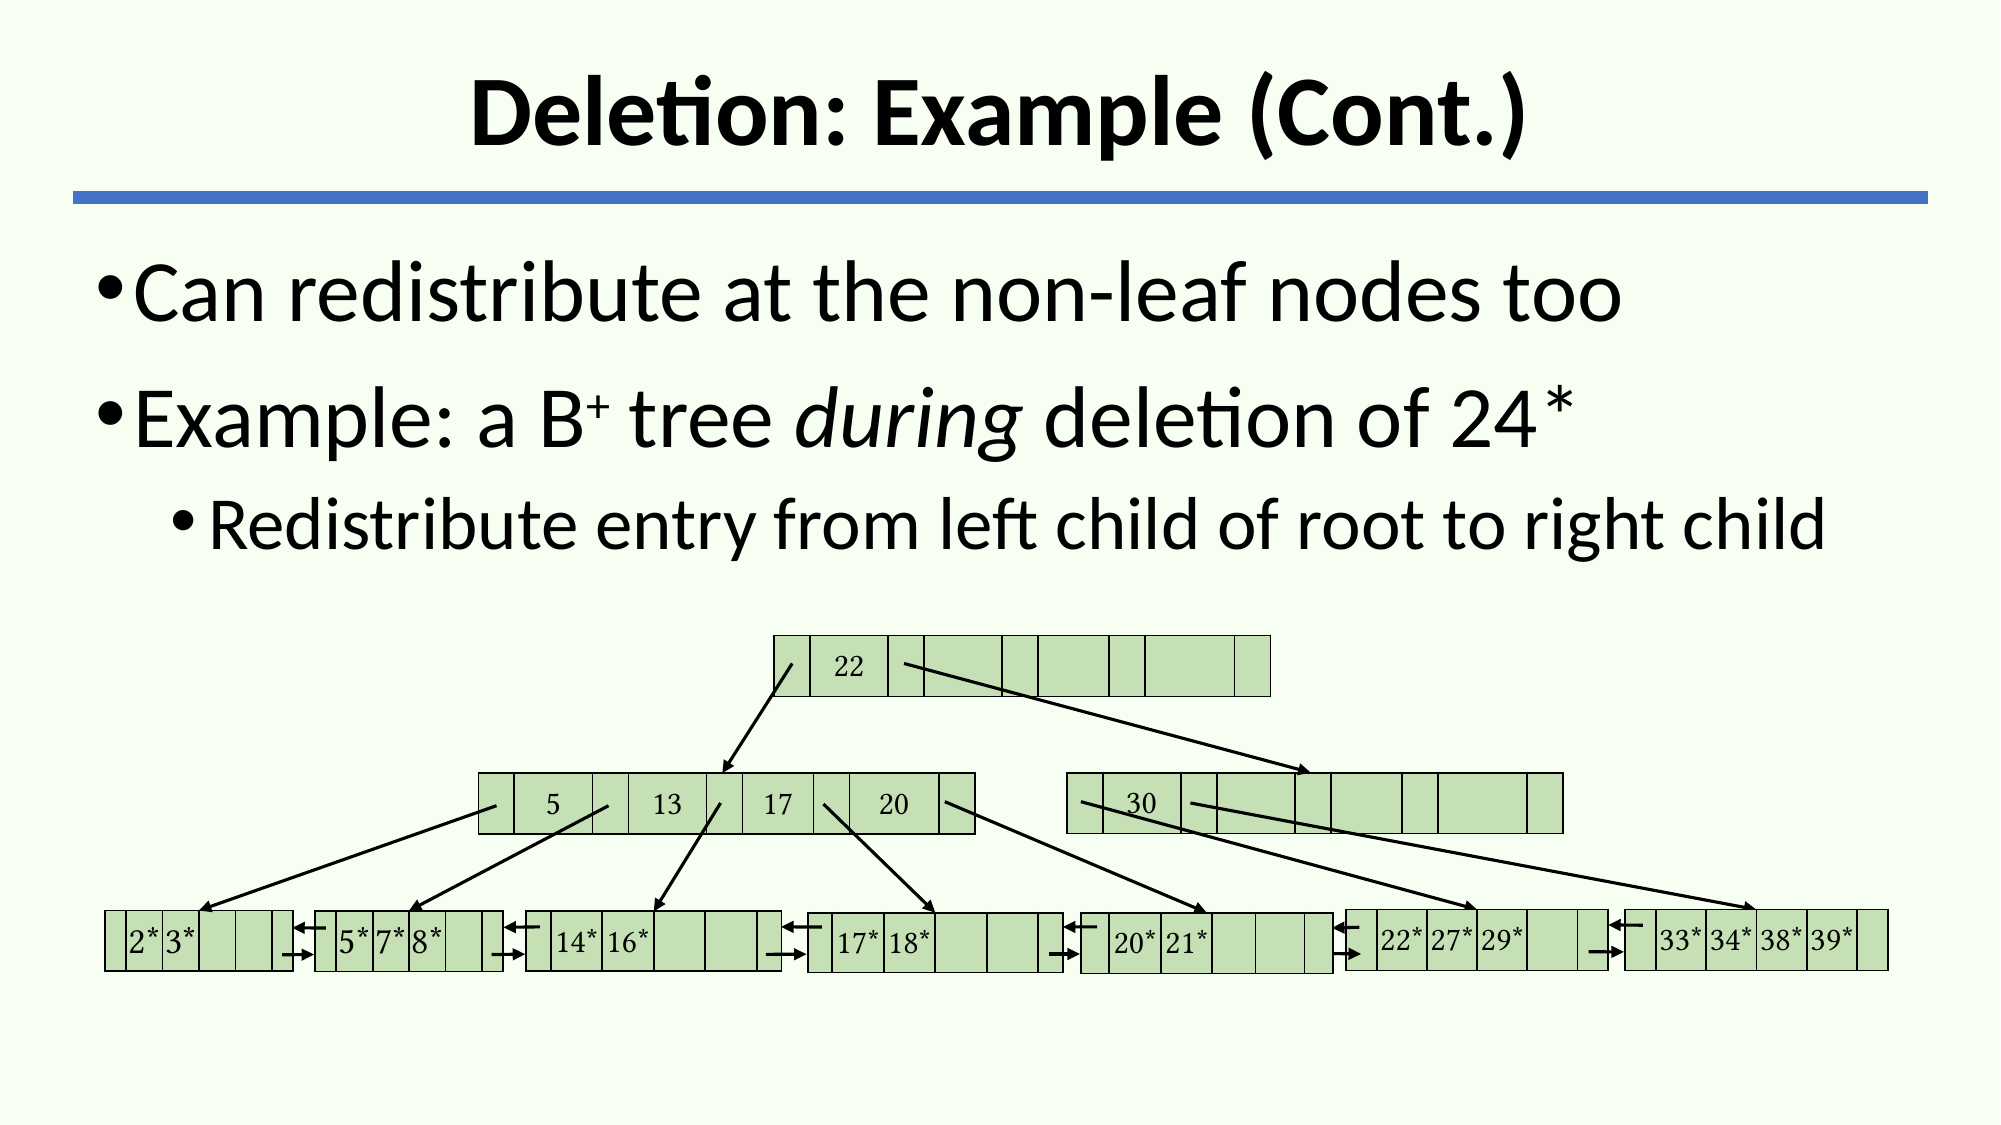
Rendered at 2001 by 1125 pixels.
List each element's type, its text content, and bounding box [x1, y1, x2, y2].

table_header [1347, 910, 1376, 970]
table_header [655, 912, 704, 970]
table_header [1003, 636, 1037, 663]
table_header [1068, 774, 1102, 801]
table_header [1439, 774, 1526, 802]
table_header 22 [811, 636, 887, 696]
table_header [200, 911, 235, 970]
table_header [707, 774, 742, 833]
table_header 20* [1110, 914, 1160, 973]
table_header [1218, 774, 1294, 801]
list Can redistribute at the non-leaf nodes too Example: a B+ tree during deletion of 24* Redistribute entry from left child of root to right child [80, 226, 1912, 1007]
table_header 39* [1808, 910, 1856, 970]
table_header [889, 636, 923, 696]
table_header 34* [1707, 910, 1756, 970]
table_header 5 [515, 774, 592, 805]
table_header 18* [885, 914, 934, 972]
table_header 21* [1162, 914, 1211, 973]
table_header [988, 914, 1037, 972]
table_header [236, 911, 271, 970]
table_header [1528, 774, 1562, 802]
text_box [904, 663, 1311, 773]
table_header [1256, 914, 1304, 973]
table_header [1039, 636, 1108, 663]
table_header [814, 774, 849, 833]
table_header [1305, 914, 1332, 973]
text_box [944, 801, 1207, 913]
table_header [1182, 774, 1216, 801]
table_header [1528, 910, 1577, 970]
table_header [106, 911, 125, 970]
table_header [479, 774, 513, 805]
table_header [316, 912, 335, 971]
table_header [1039, 914, 1062, 972]
table_header 3* [163, 911, 198, 970]
table_header [936, 914, 986, 972]
table_header [809, 914, 831, 972]
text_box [198, 805, 409, 911]
table_header 17 [743, 774, 813, 833]
table_header 22* [1378, 910, 1426, 970]
table_header 5* [337, 912, 372, 971]
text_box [823, 804, 936, 913]
table_header 38* [1757, 910, 1806, 970]
table_header [1403, 774, 1437, 801]
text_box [1478, 802, 1757, 910]
title Deletion: Example (Cont.) [72, 35, 1928, 191]
table_header [775, 636, 809, 696]
table_header [1213, 914, 1255, 973]
table_header 33* [1657, 910, 1705, 970]
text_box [722, 663, 793, 774]
table_header [1146, 636, 1234, 663]
table_header [446, 912, 481, 971]
table_header [1858, 910, 1887, 970]
table_header 16* [603, 912, 653, 970]
table_header [940, 774, 974, 833]
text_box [653, 802, 721, 912]
table_header 14* [552, 912, 601, 970]
table_header [1110, 636, 1144, 663]
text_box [1207, 801, 1478, 910]
table_header [1296, 774, 1330, 801]
table_header [758, 912, 781, 970]
table_header [706, 912, 756, 970]
table_header [925, 636, 1001, 663]
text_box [409, 805, 609, 911]
table_header 2* [127, 911, 162, 970]
table_header [1332, 774, 1401, 801]
table_header [527, 912, 550, 970]
table_header [483, 912, 502, 971]
table_header [1626, 910, 1655, 970]
table_header [1082, 914, 1108, 973]
table_header 20 [850, 774, 938, 833]
table_header [1235, 636, 1270, 663]
table_header 17* [833, 914, 883, 972]
table_header [1578, 910, 1607, 970]
table_header 29* [1478, 910, 1526, 970]
table_header 13 [629, 774, 706, 833]
table_header 8* [410, 912, 445, 971]
table_header 7* [374, 912, 408, 971]
table_header [593, 774, 628, 833]
table_header 27* [1428, 910, 1476, 970]
table_header [273, 911, 292, 970]
table_header 30 [1104, 774, 1180, 801]
